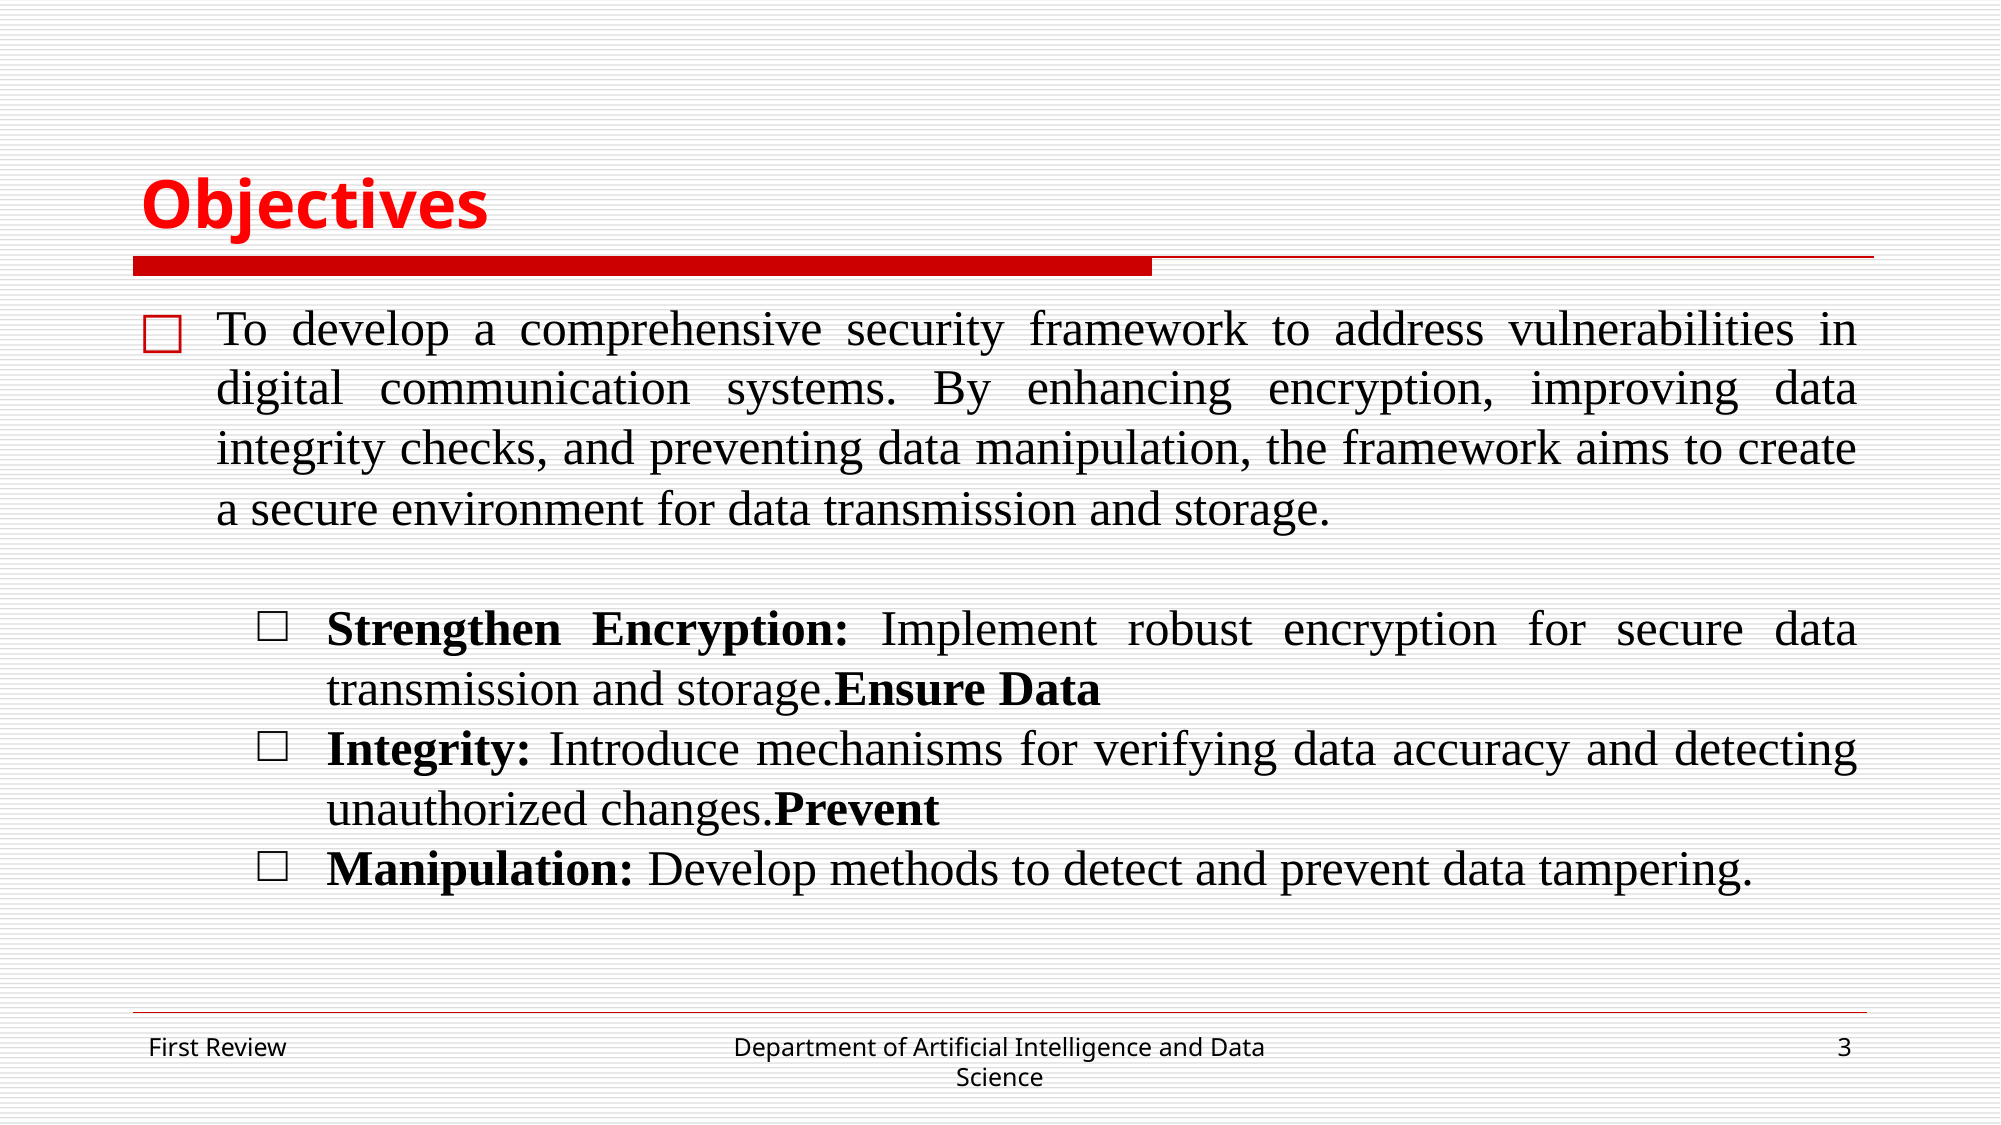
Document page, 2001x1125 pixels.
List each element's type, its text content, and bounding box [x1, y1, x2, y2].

slide_number First Review [133, 1024, 567, 1103]
slide_number 3 [1433, 1024, 1867, 1103]
list To develop a comprehensive security framework to address vulnerabilities in digital communication systems. By enhancing encryption, improving data integrity checks, and preventing data manipulation, the framework aims to create a secure environment for data transmission and storage. Strengthen Encryption: Implement robust encryption for secure data transmission and storage.Ensure Data Integrity: Introduce mechanisms for verifying data accuracy and detecting unauthorized changes.Prevent Manipulation: Develop methods to detect and prevent data tampering. [123, 287, 1874, 988]
title Objectives [125, 50, 1876, 250]
footer Department of Artificial Intelligence and Data Science [683, 1024, 1317, 1103]
picture [0, 0, 2001, 1125]
